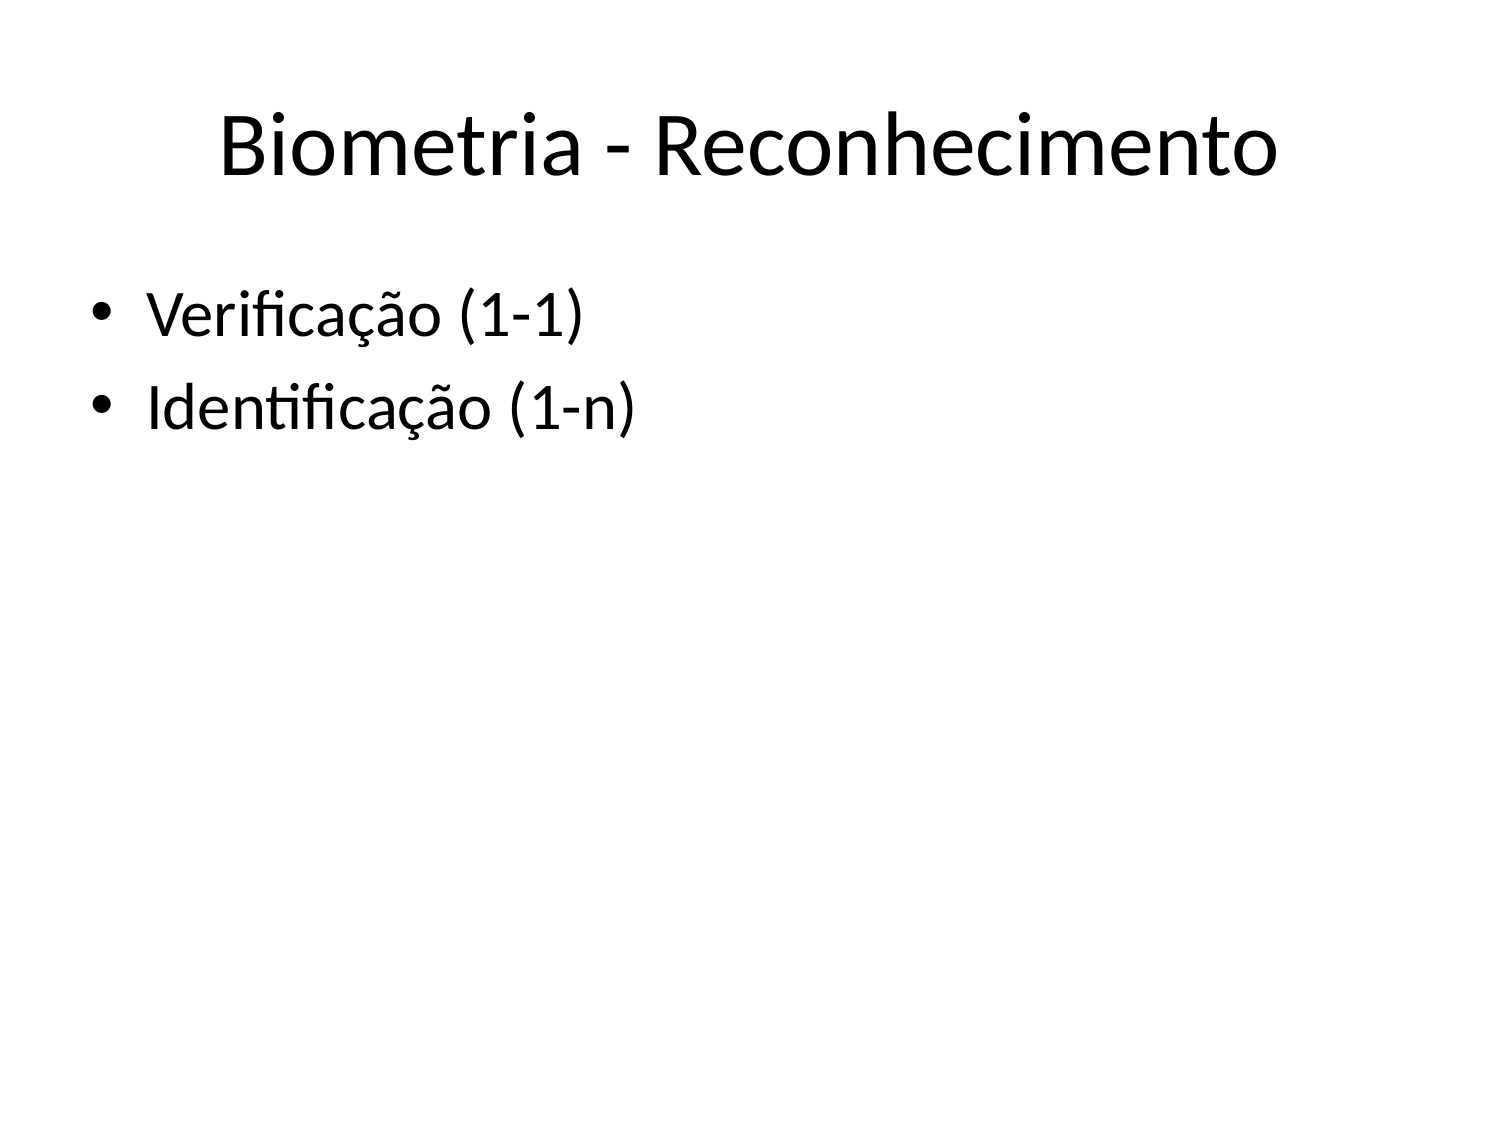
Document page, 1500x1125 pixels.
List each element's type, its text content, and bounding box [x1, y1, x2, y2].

list Verificação (1-1) Identificação (1-n) [75, 262, 1425, 1005]
title Biometria - Reconhecimento [75, 45, 1425, 233]
